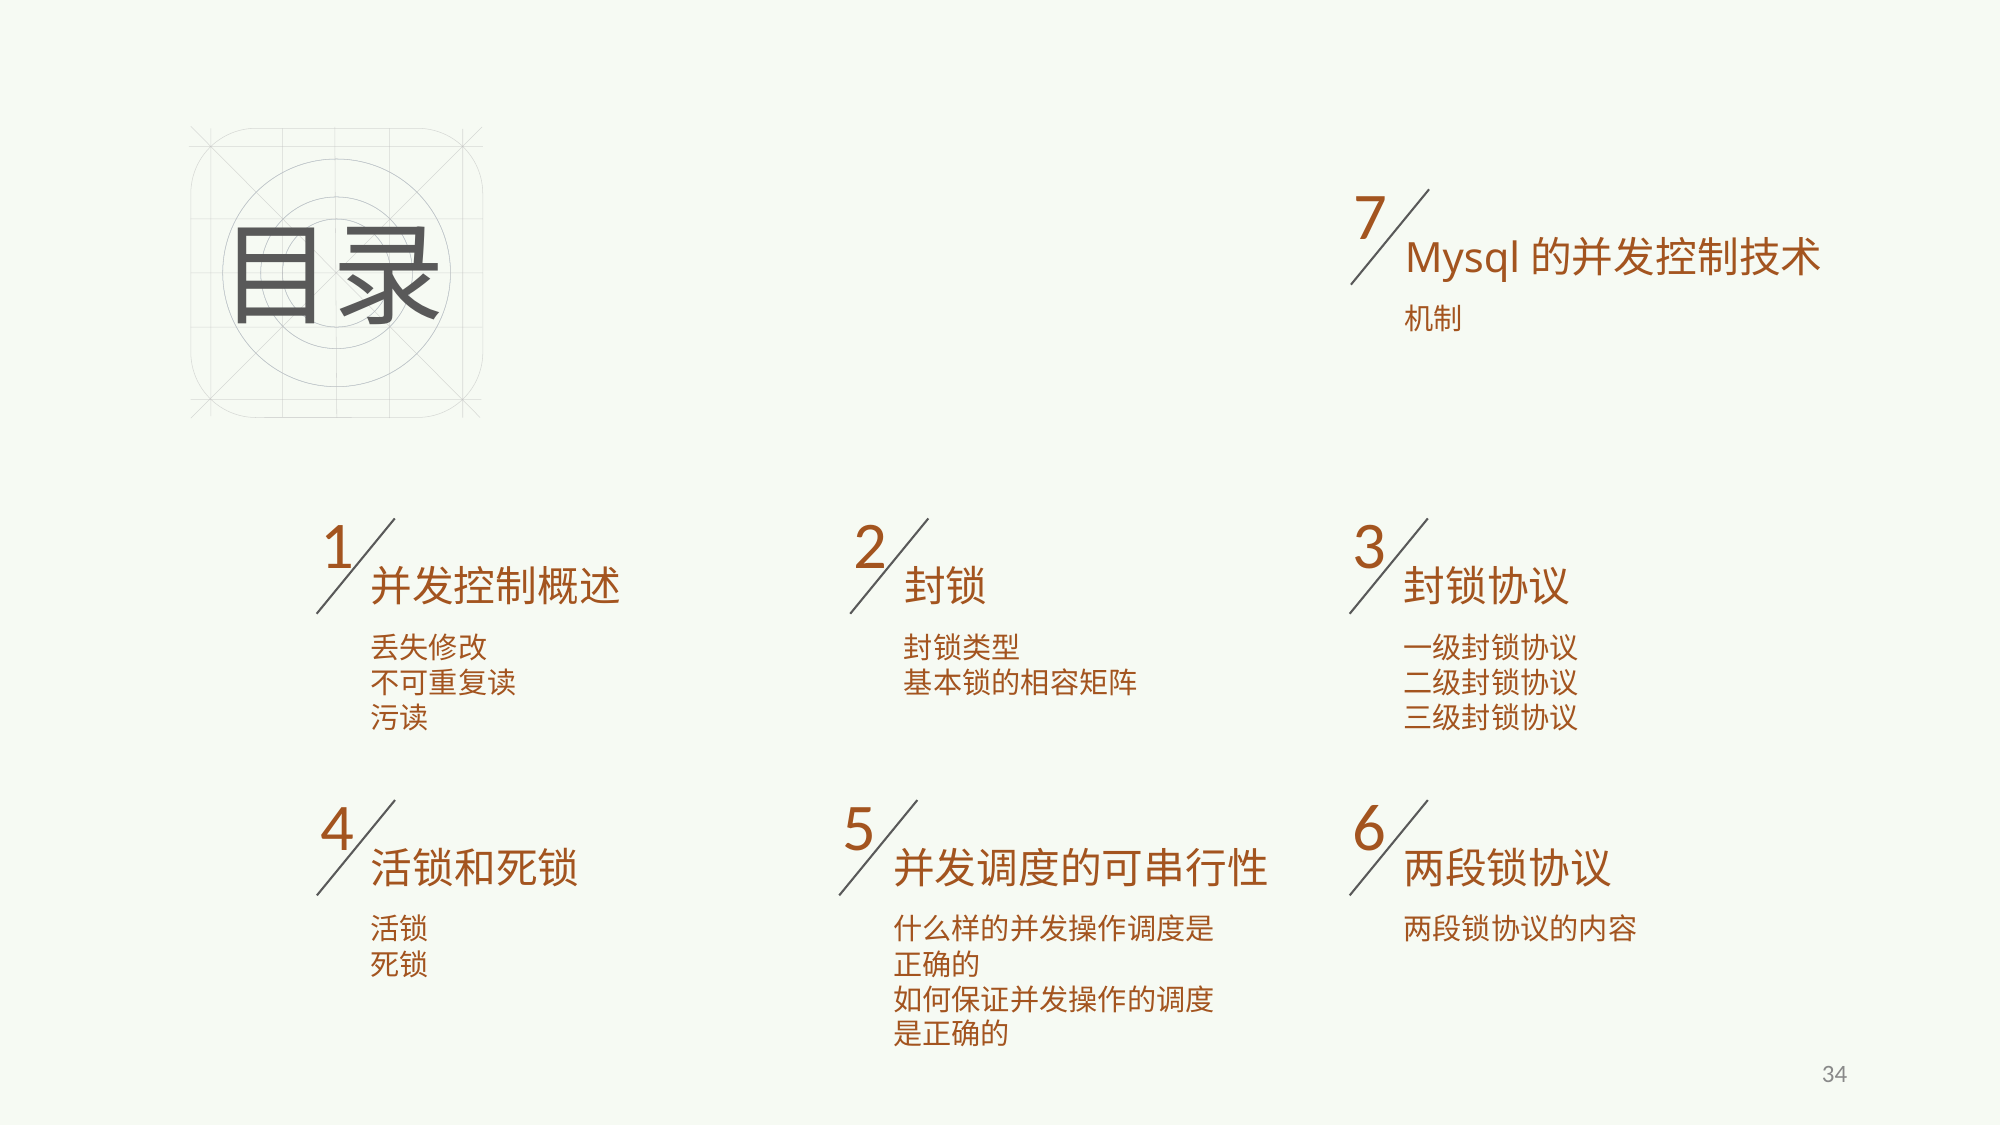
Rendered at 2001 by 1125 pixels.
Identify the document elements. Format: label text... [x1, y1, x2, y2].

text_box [839, 800, 918, 896]
text_box 两段锁协议 [1388, 834, 1849, 900]
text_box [316, 800, 396, 896]
text_box 2 [838, 494, 906, 590]
text_box 丢失修改 不可重复读 污读 [355, 621, 736, 777]
text_box 7 [1339, 165, 1407, 261]
text_box 什么样的并发操作调度是正确的 如何保证并发操作的调度是正确的 [878, 903, 1259, 1058]
text_box 机制 [1389, 292, 1770, 343]
text_box Mysql的并发控制技术 [1389, 223, 1938, 289]
text_box 封锁类型 基本锁的相容矩阵 [889, 621, 1270, 707]
text_box 活锁和死锁 [355, 834, 695, 900]
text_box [850, 518, 929, 614]
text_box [1349, 518, 1428, 614]
text_box 活锁 死锁 [355, 903, 736, 989]
slide_number 34 [1412, 1042, 1863, 1103]
text_box 4 [305, 776, 373, 872]
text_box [1350, 189, 1430, 285]
text_box 一级封锁协议 二级封锁协议 三级封锁协议 [1388, 621, 1769, 742]
text_box 两段锁协议的内容 [1388, 903, 1769, 954]
text_box 5 [827, 776, 895, 872]
text_box 并发控制概述 [355, 552, 695, 618]
text_box 6 [1337, 776, 1406, 872]
text_box 1 [305, 494, 373, 590]
text_box 3 [1338, 494, 1406, 590]
text_box 封锁协议 [1388, 552, 1728, 618]
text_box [316, 518, 395, 614]
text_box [188, 126, 483, 419]
text_box 封锁 [889, 552, 1228, 618]
text_box 并发调度的可串行性 [878, 834, 1298, 900]
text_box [1349, 800, 1428, 896]
